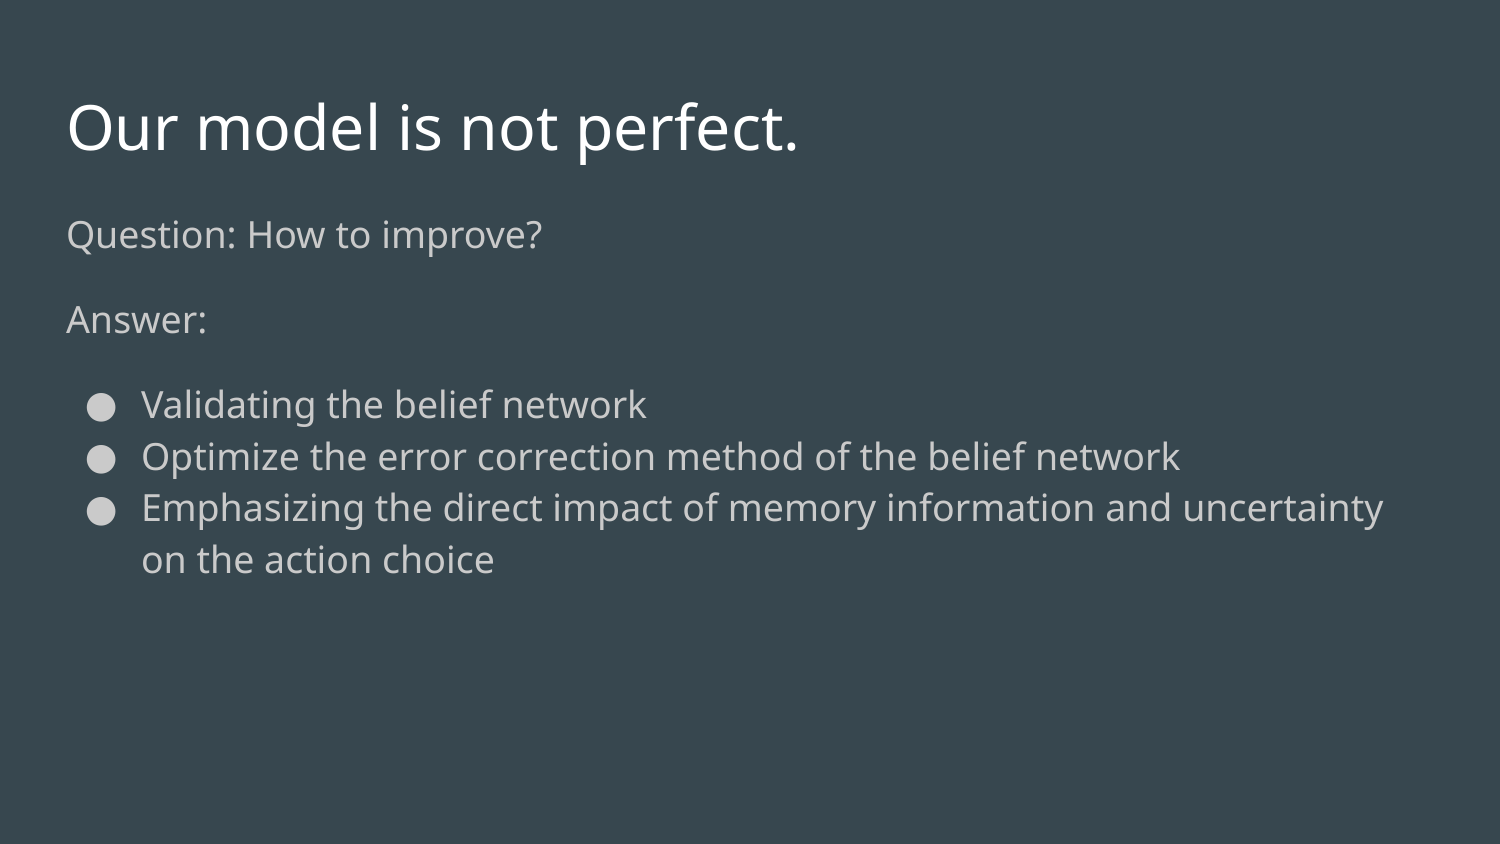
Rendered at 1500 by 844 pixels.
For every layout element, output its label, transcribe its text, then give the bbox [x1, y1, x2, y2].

list Question: How to improve? Answer: Validating the belief network Optimize the error correction method of the belief network Emphasizing the direct impact of memory information and uncertainty on the action choice [51, 189, 1449, 750]
title Our model is not perfect. [51, 72, 1449, 167]
